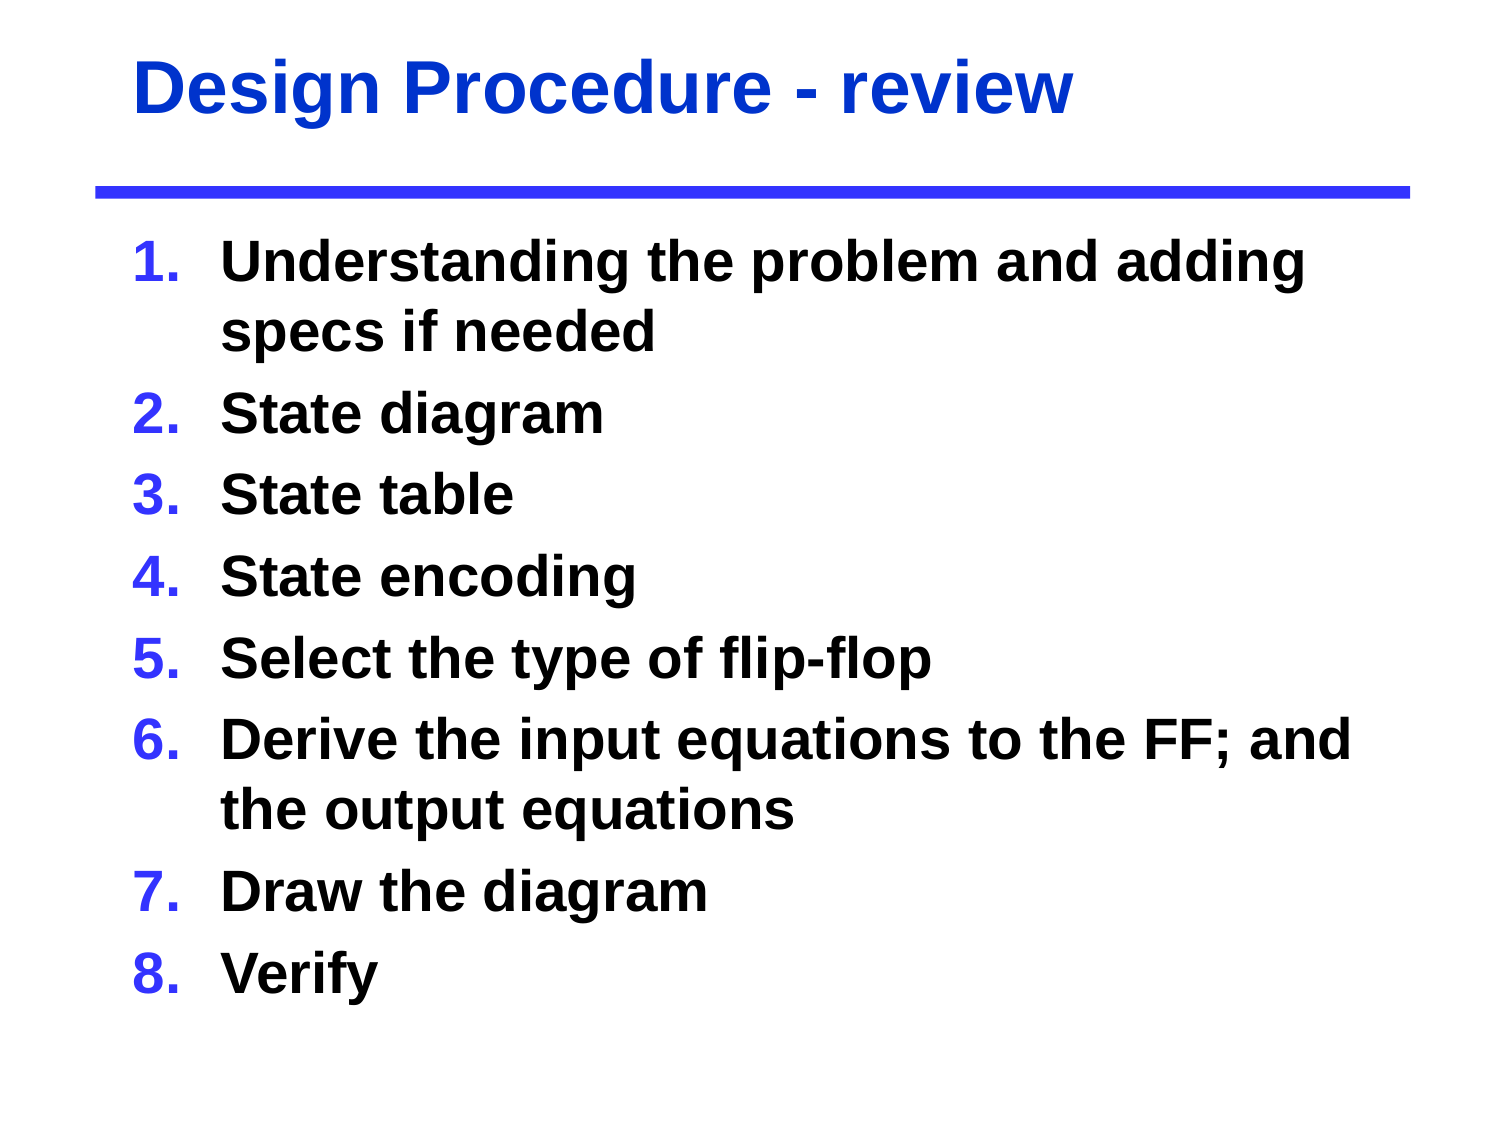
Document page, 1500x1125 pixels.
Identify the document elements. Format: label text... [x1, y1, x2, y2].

title Design Procedure - review [117, 0, 1393, 168]
list Understanding the problem and adding specs if needed State diagram State table State encoding Select the type of flip-flop Derive the input equations to the FF; and the output equations Draw the diagram Verify [117, 215, 1394, 1041]
